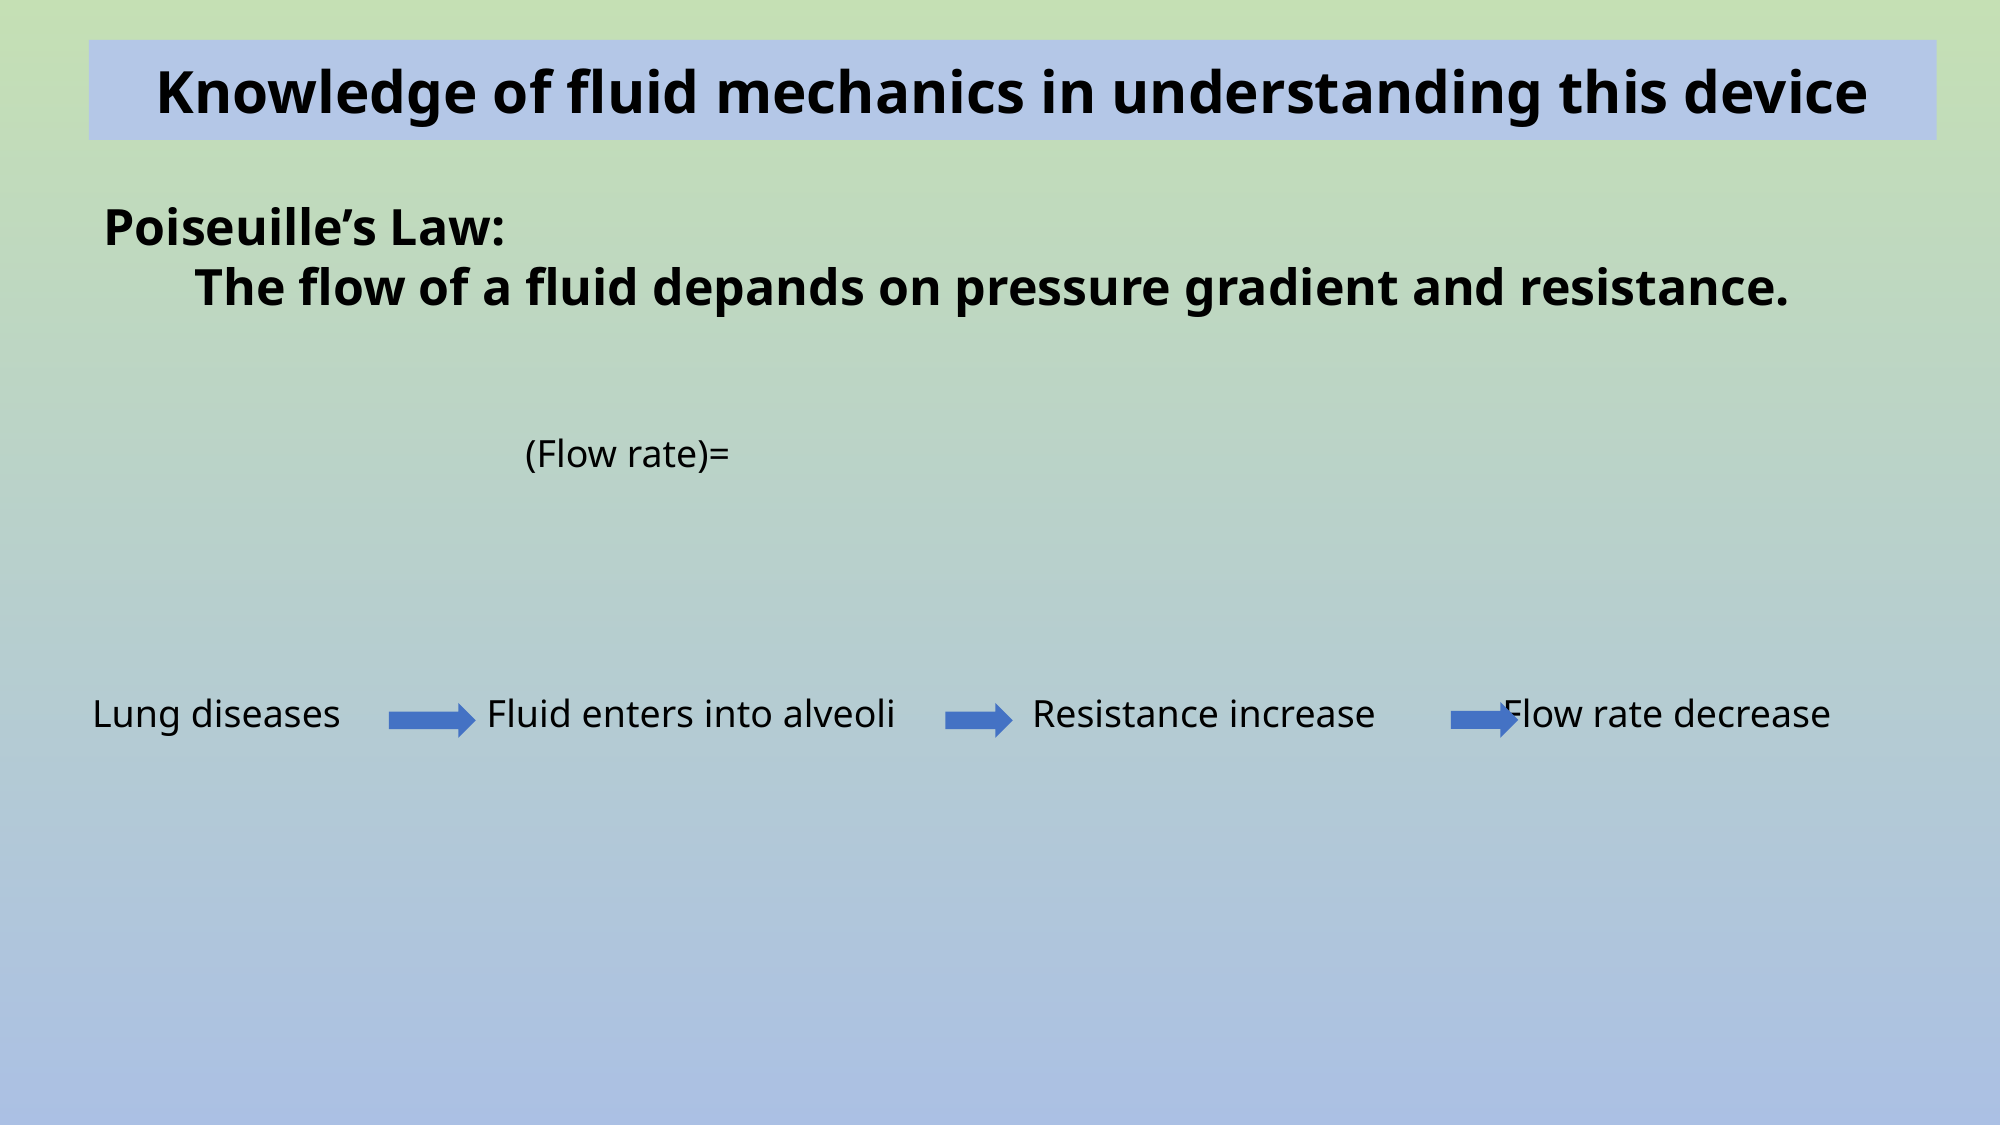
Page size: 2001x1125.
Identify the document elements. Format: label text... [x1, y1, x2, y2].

text_box [944, 700, 1015, 741]
text_box [1449, 699, 1520, 741]
text_box [387, 700, 478, 741]
text_box Poiseuille’s Law: The flow of a fluid depands on pressure gradient and resistance. [88, 187, 1922, 628]
text_box Knowledge of fluid mechanics in understanding this device [88, 39, 1938, 141]
text_box Lung diseases Fluid enters into alveoli Resistance increase Flow rate decrease [47, 187, 2000, 1125]
